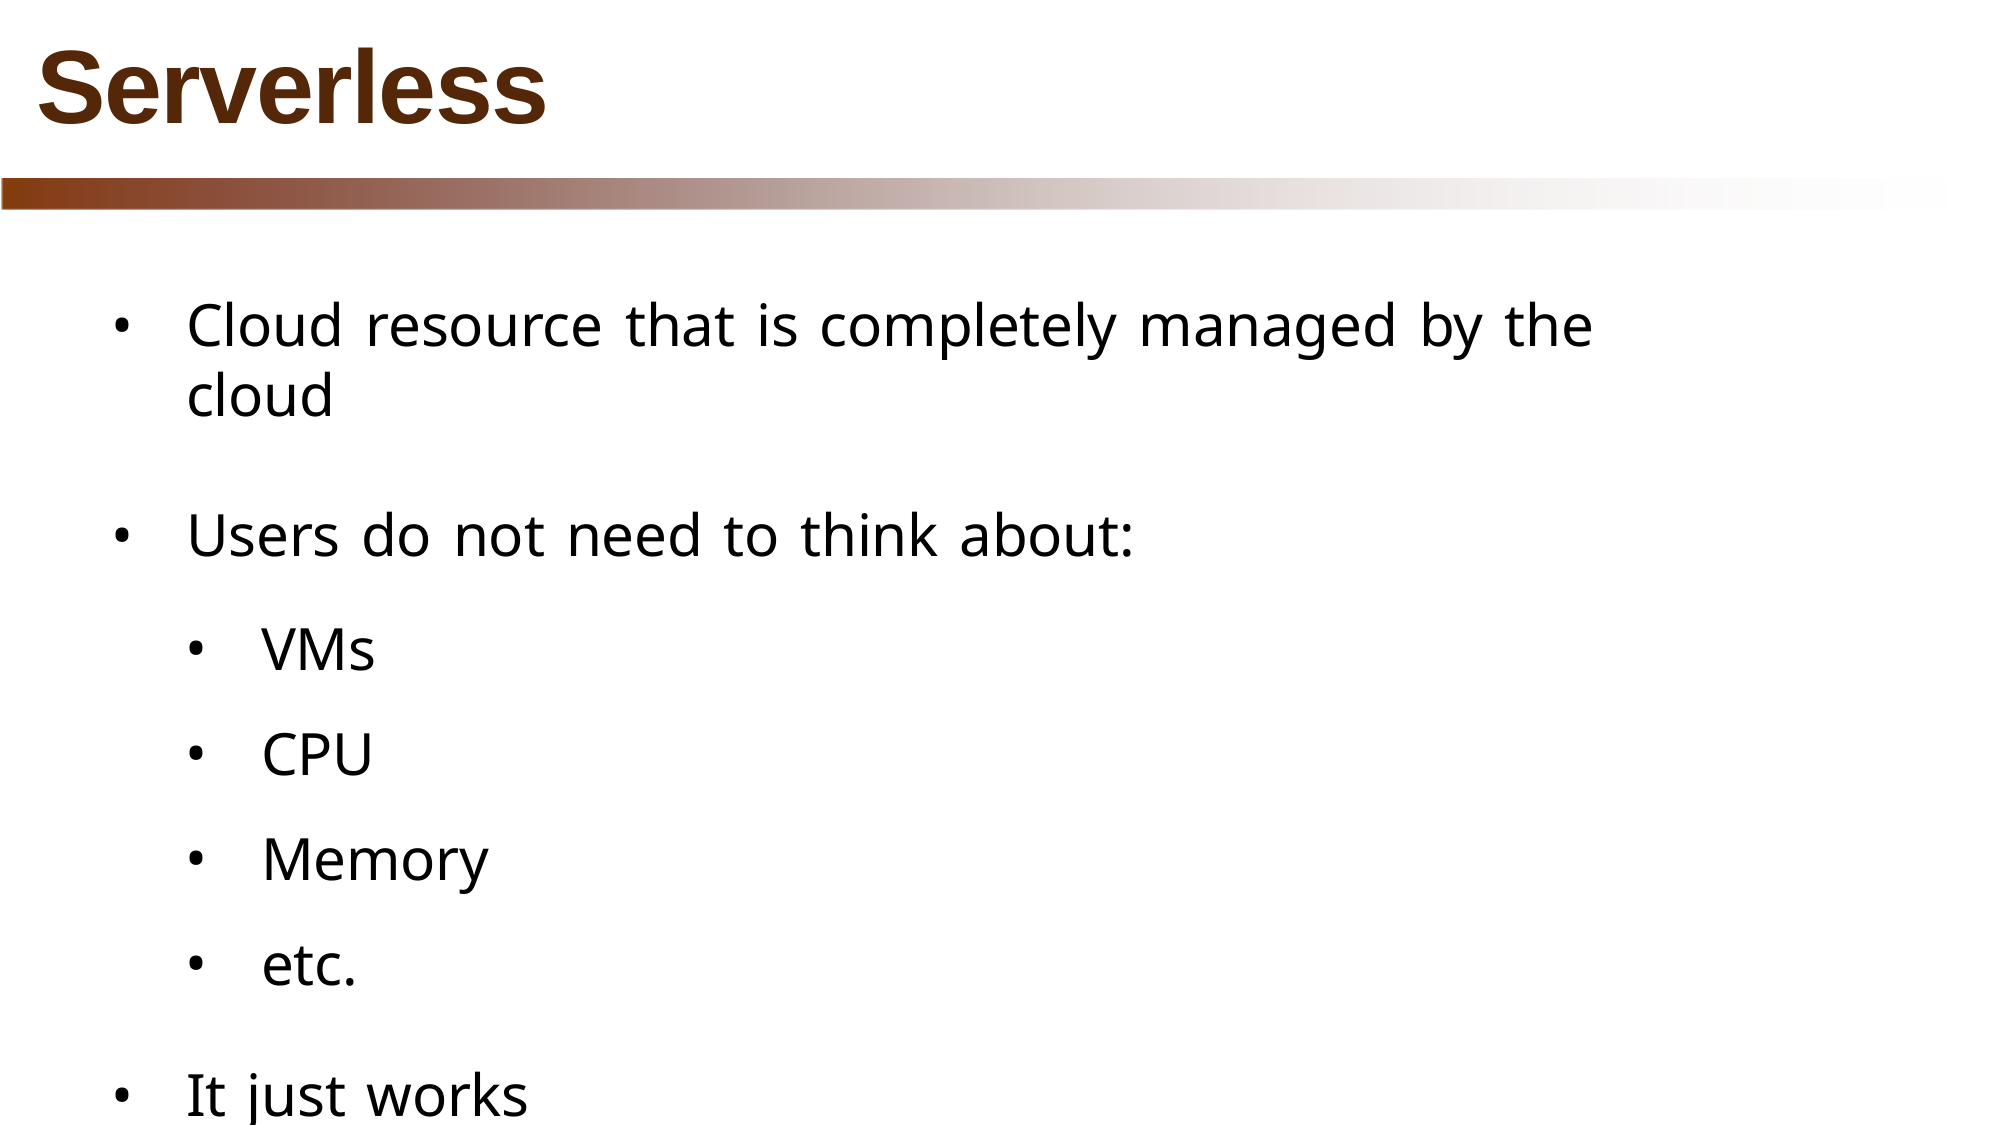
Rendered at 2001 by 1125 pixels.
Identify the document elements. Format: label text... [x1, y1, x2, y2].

text_box Cloud resource that is completely managed by the cloud Users do not need to think about: VMs CPU Memory etc. It just works [108, 286, 1763, 1125]
title Serverless [34, 17, 551, 208]
picture [1, 178, 1975, 210]
